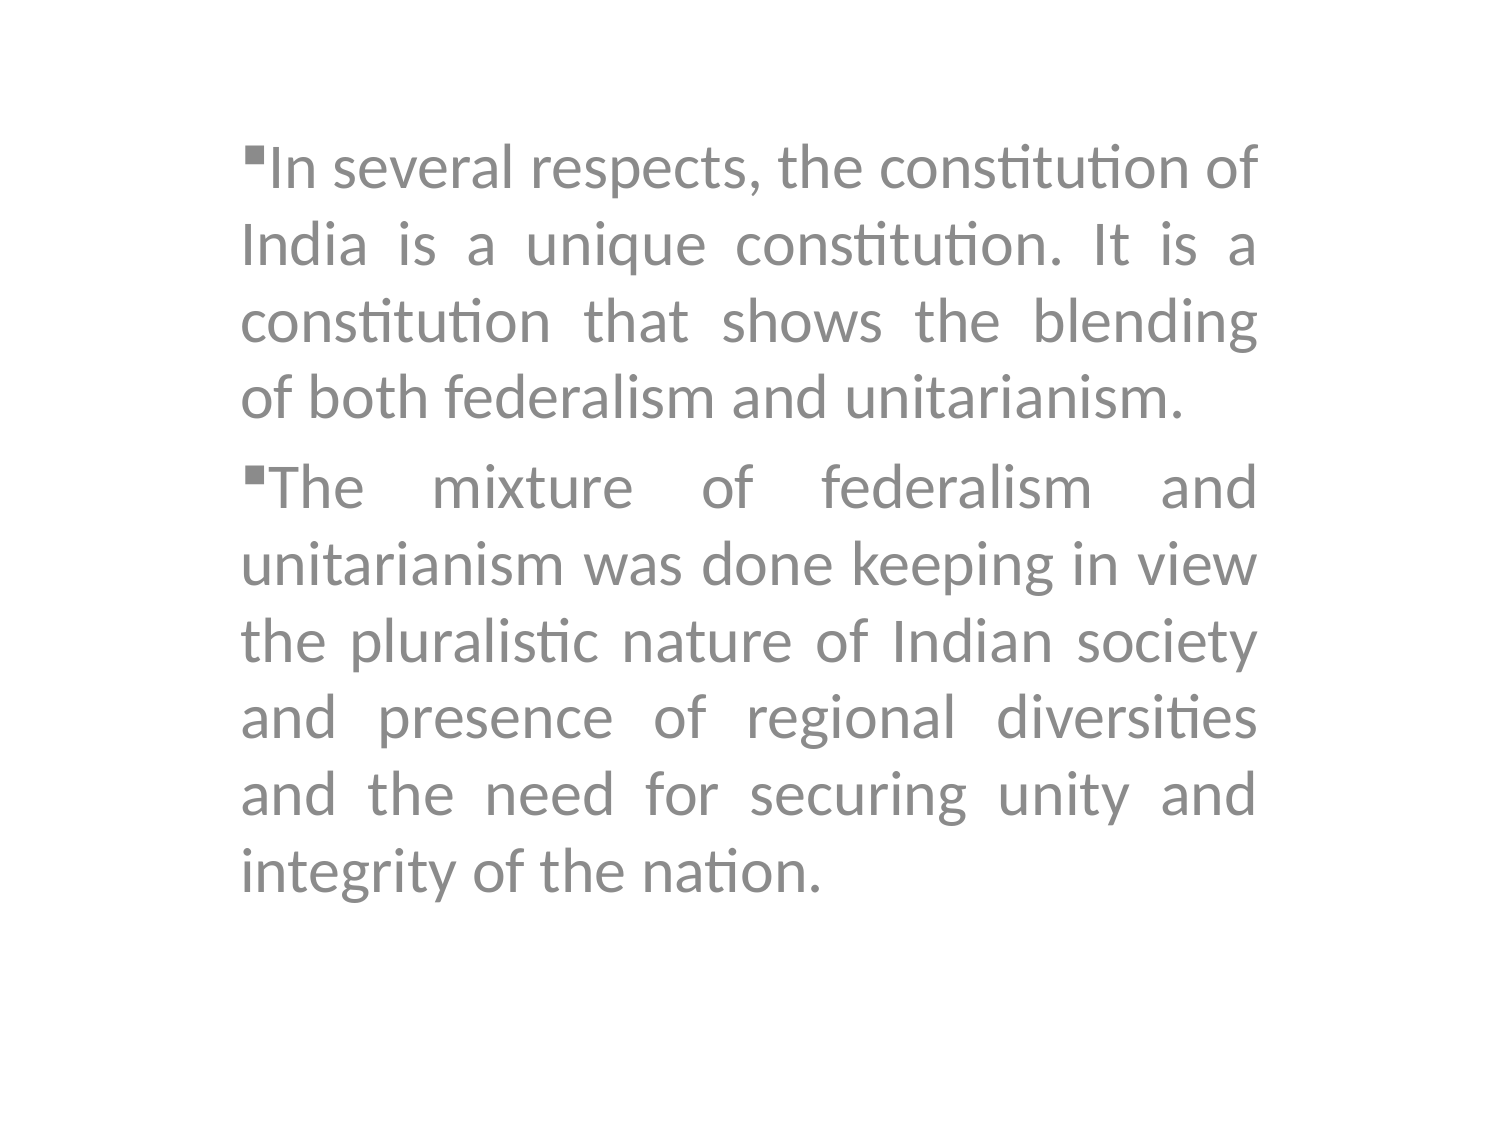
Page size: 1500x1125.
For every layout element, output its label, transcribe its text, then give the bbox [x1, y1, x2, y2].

subtitle In several respects, the constitution of India is a unique constitution. It is a constitution that shows the blending of both federalism and unitarianism. The mixture of federalism and unitarianism was done keeping in view the pluralistic nature of Indian society and presence of regional diversities and the need for securing unity and integrity of the nation. [225, 117, 1275, 925]
